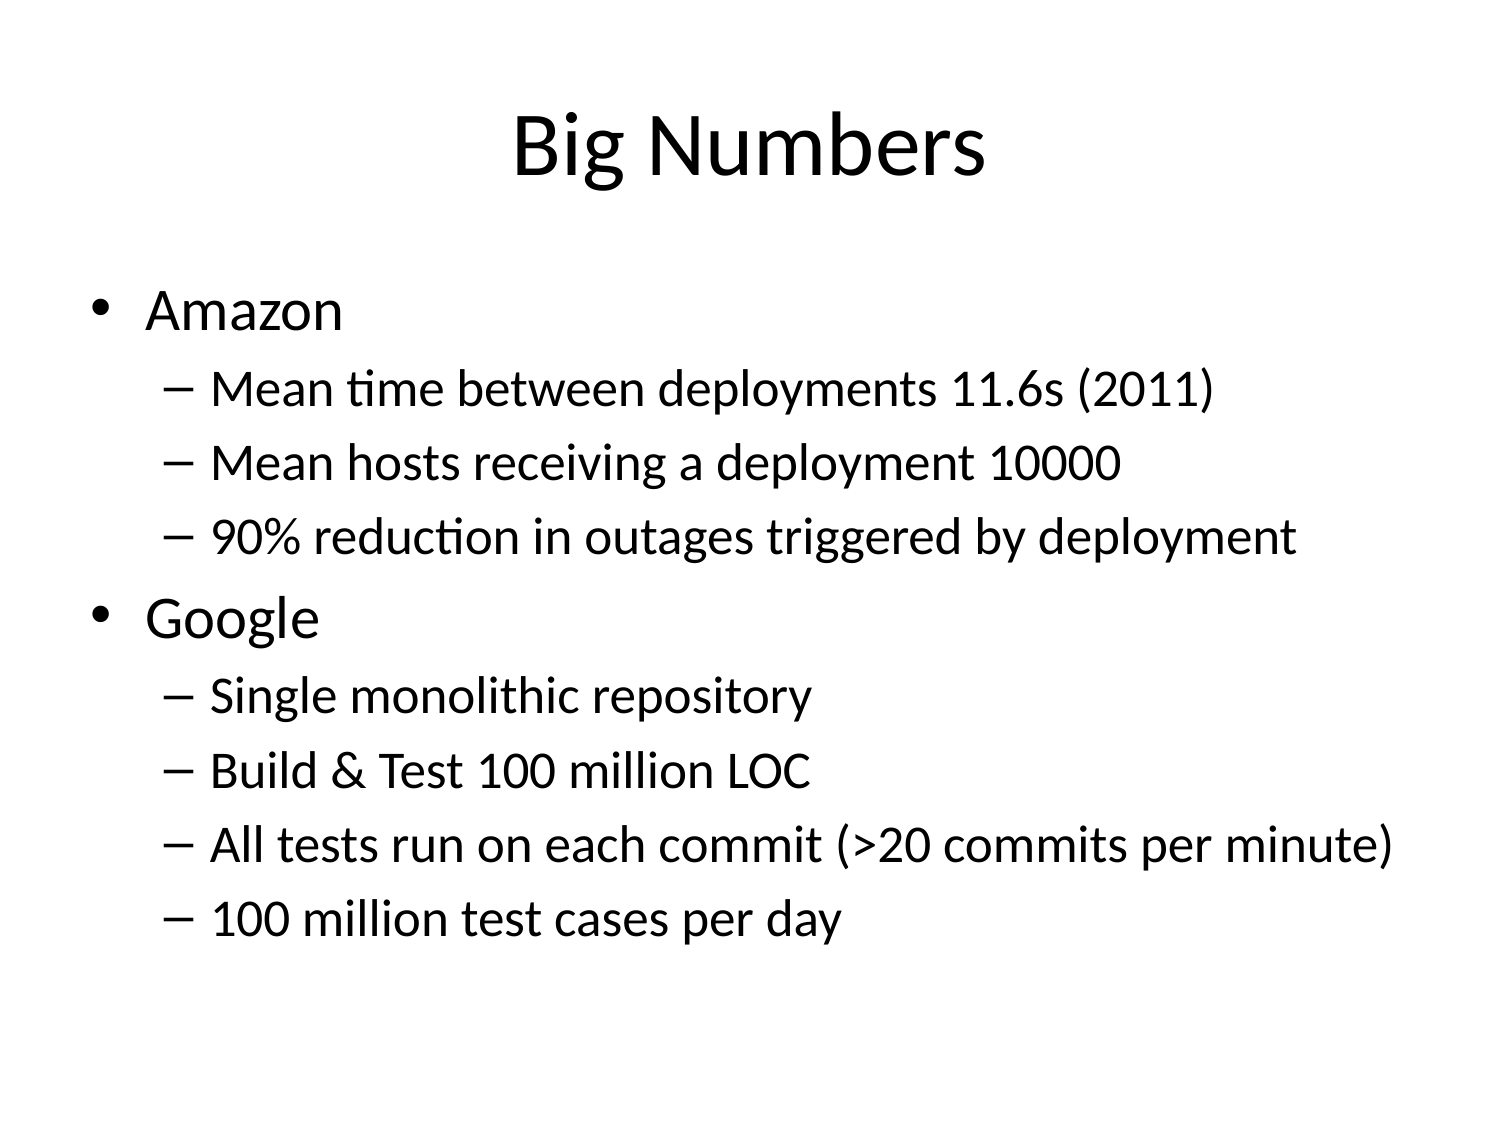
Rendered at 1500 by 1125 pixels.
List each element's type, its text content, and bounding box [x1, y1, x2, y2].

list Amazon Mean time between deployments 11.6s (2011) Mean hosts receiving a deployment 10000 90% reduction in outages triggered by deployment Google Single monolithic repository Build & Test 100 million LOC All tests run on each commit (>20 commits per minute) 100 million test cases per day [75, 262, 1425, 1005]
title Big Numbers [75, 45, 1425, 233]
